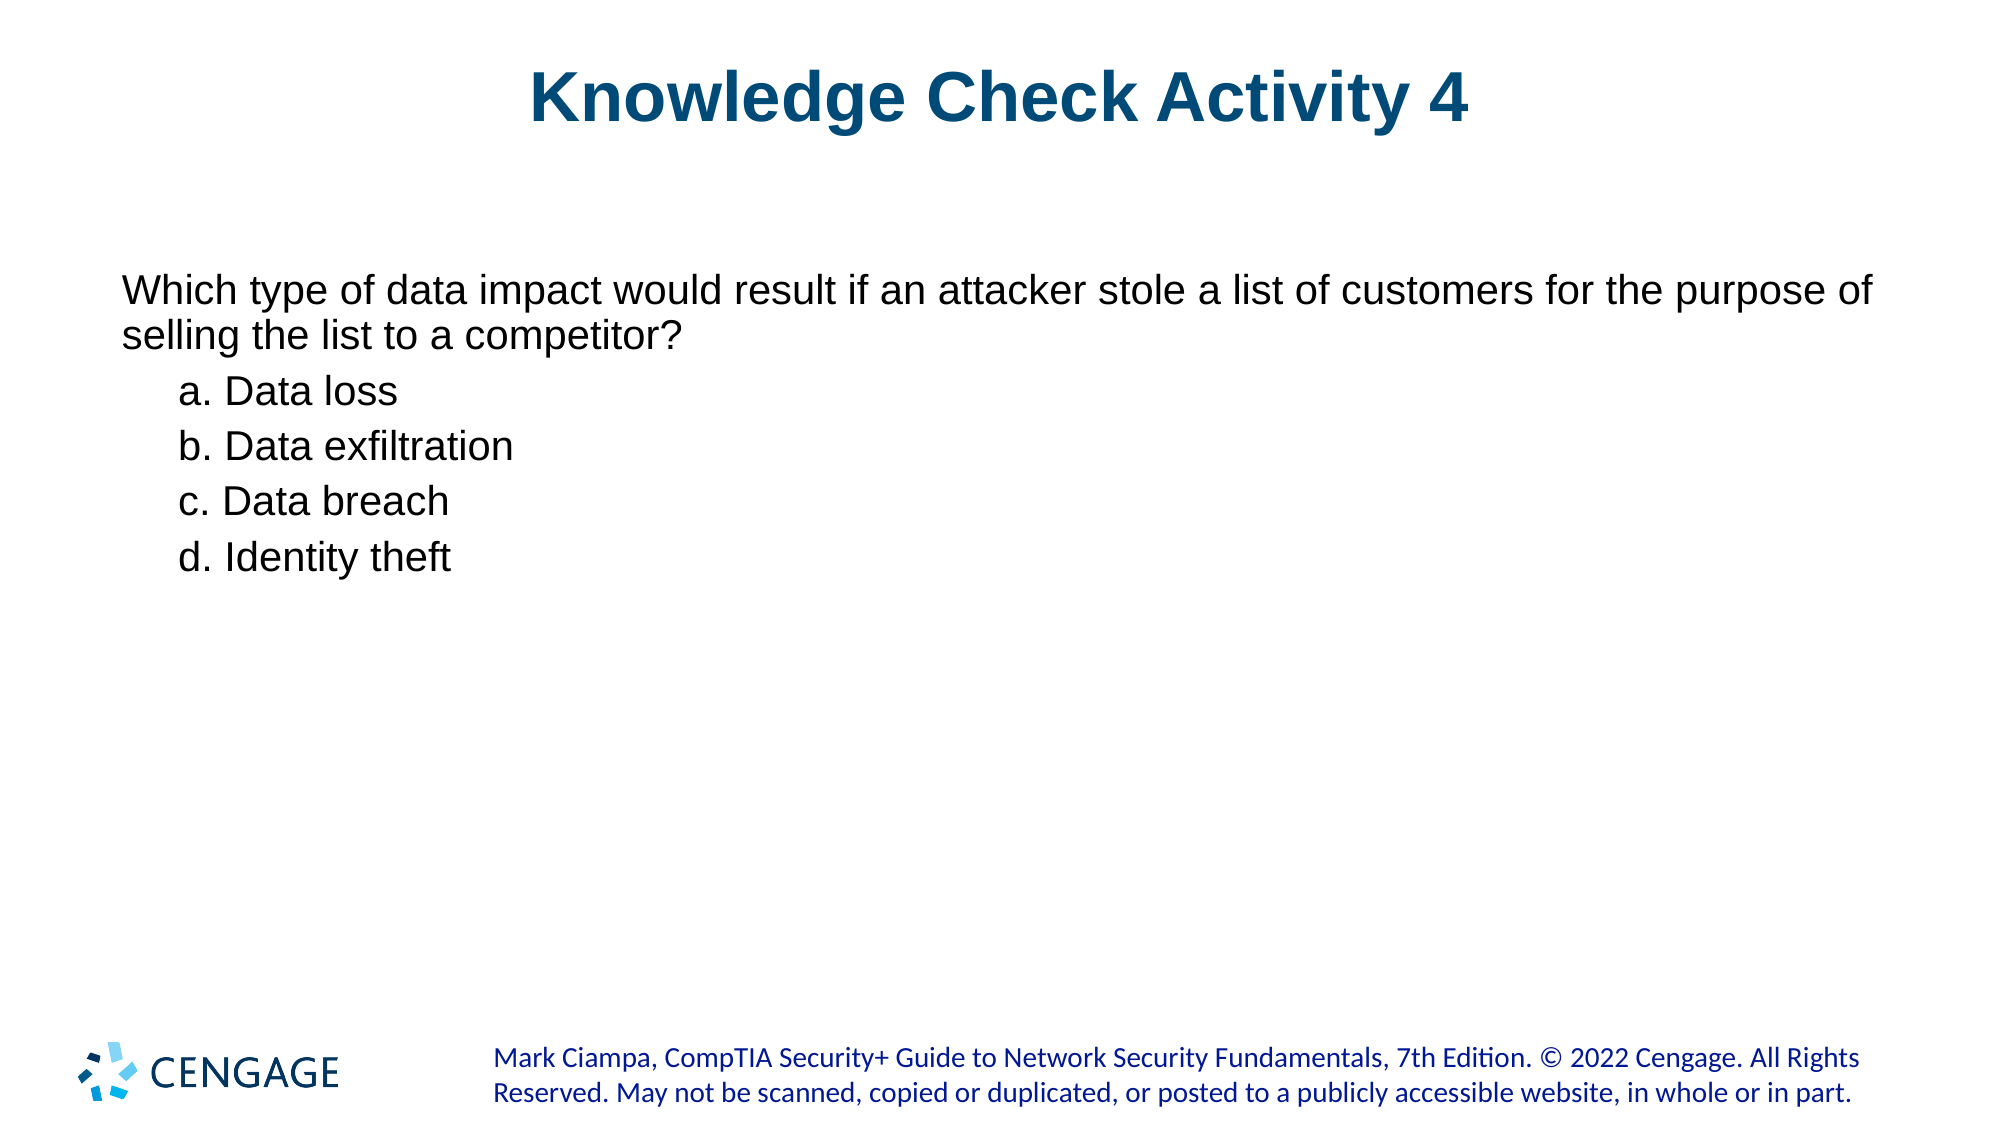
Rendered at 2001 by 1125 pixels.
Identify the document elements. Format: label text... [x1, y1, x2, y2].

title Knowledge Check Activity 4 [137, 59, 1863, 171]
list Which type of data impact would result if an attacker stole a list of customers for the purpose of selling the list to a competitor? a. Data loss b. Data exfiltration c. Data breach d. Identity theft [121, 268, 1880, 990]
picture [78, 1042, 338, 1101]
